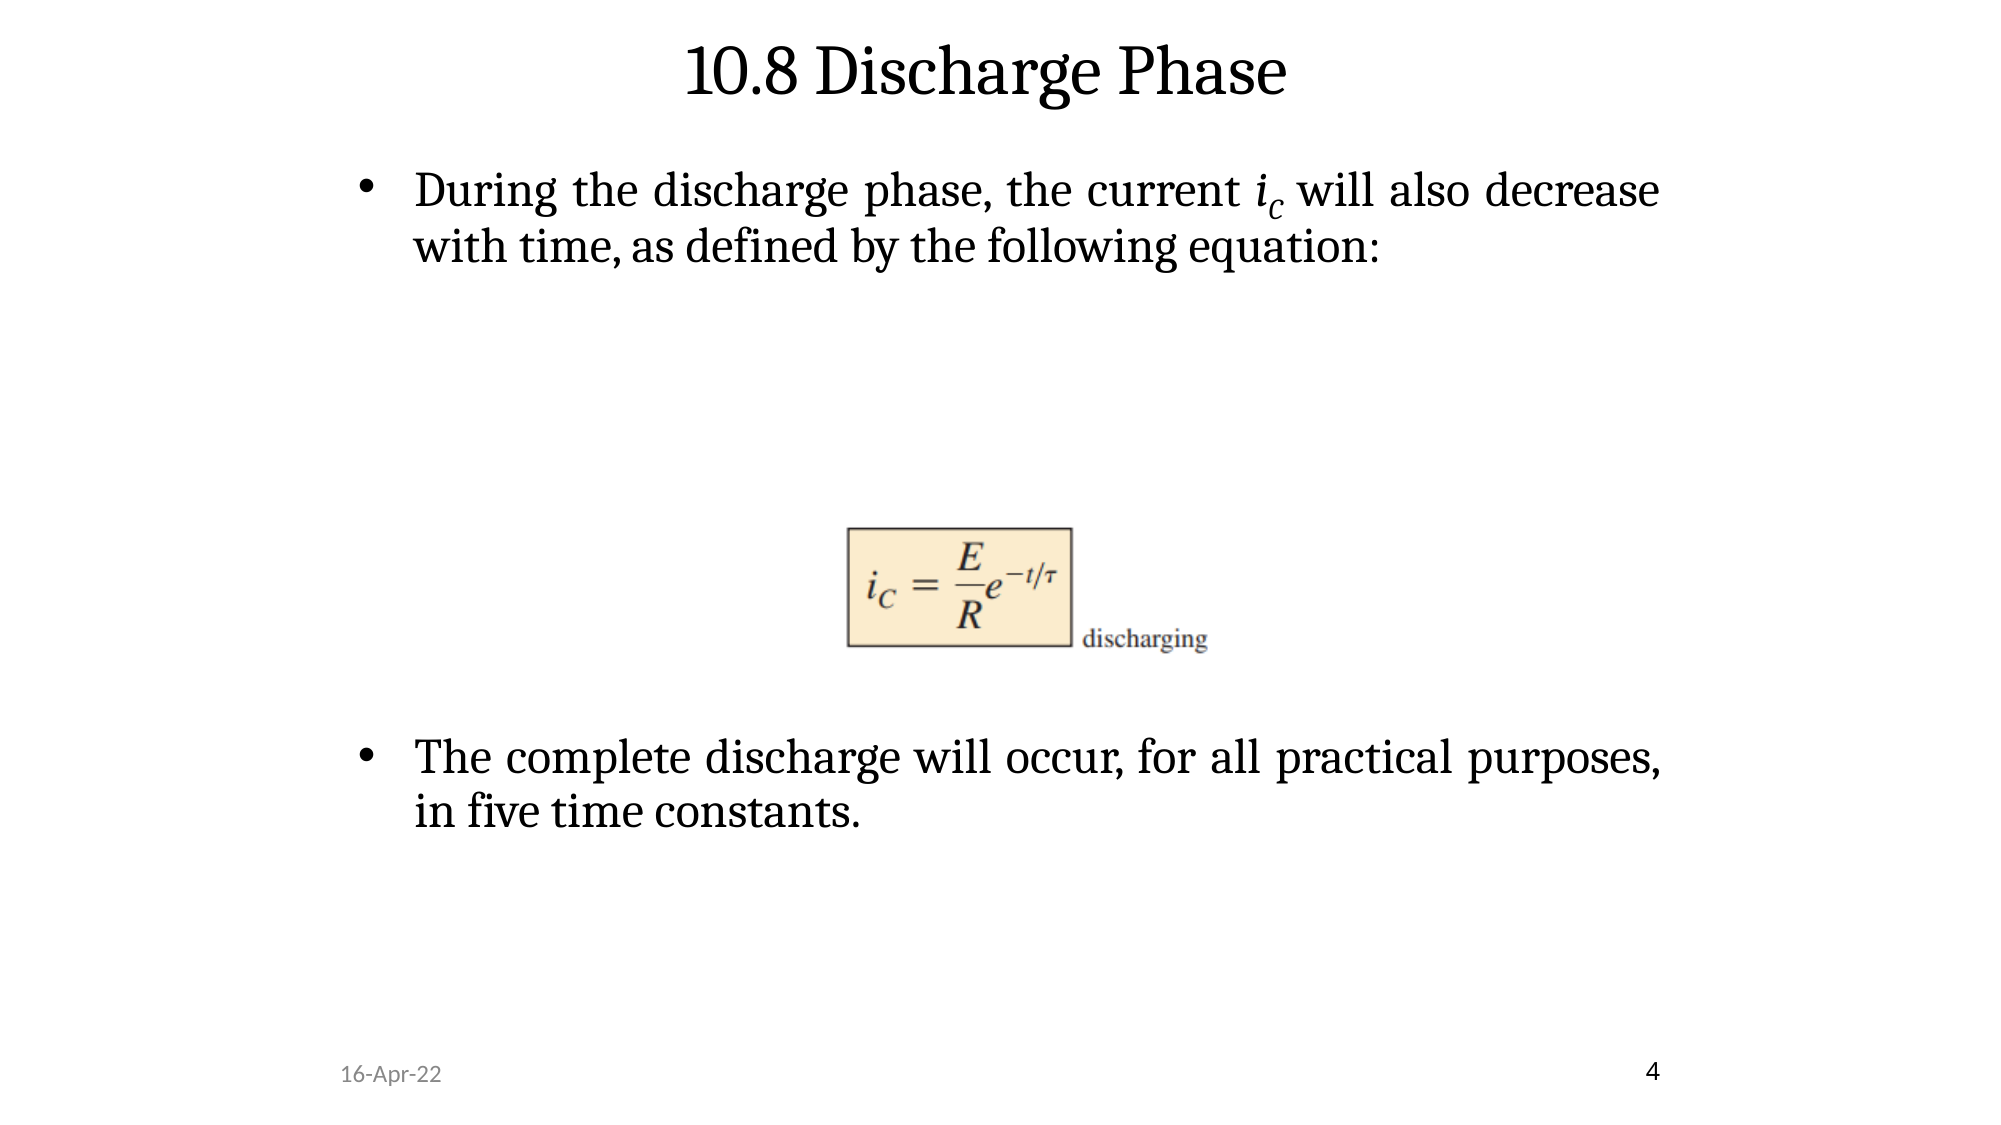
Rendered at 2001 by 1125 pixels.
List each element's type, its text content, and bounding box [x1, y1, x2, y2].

list During the discharge phase, the current iC will also decrease with time, as defined by the following equation: The complete discharge will occur, for all practical purposes, in five time constants. [342, 149, 1675, 1050]
picture [799, 484, 1251, 674]
slide_number ‹#› [1325, 1042, 1675, 1103]
title 10.8 Discharge Phase [312, 24, 1663, 118]
slide_number 16-Apr-22 [324, 1042, 675, 1103]
